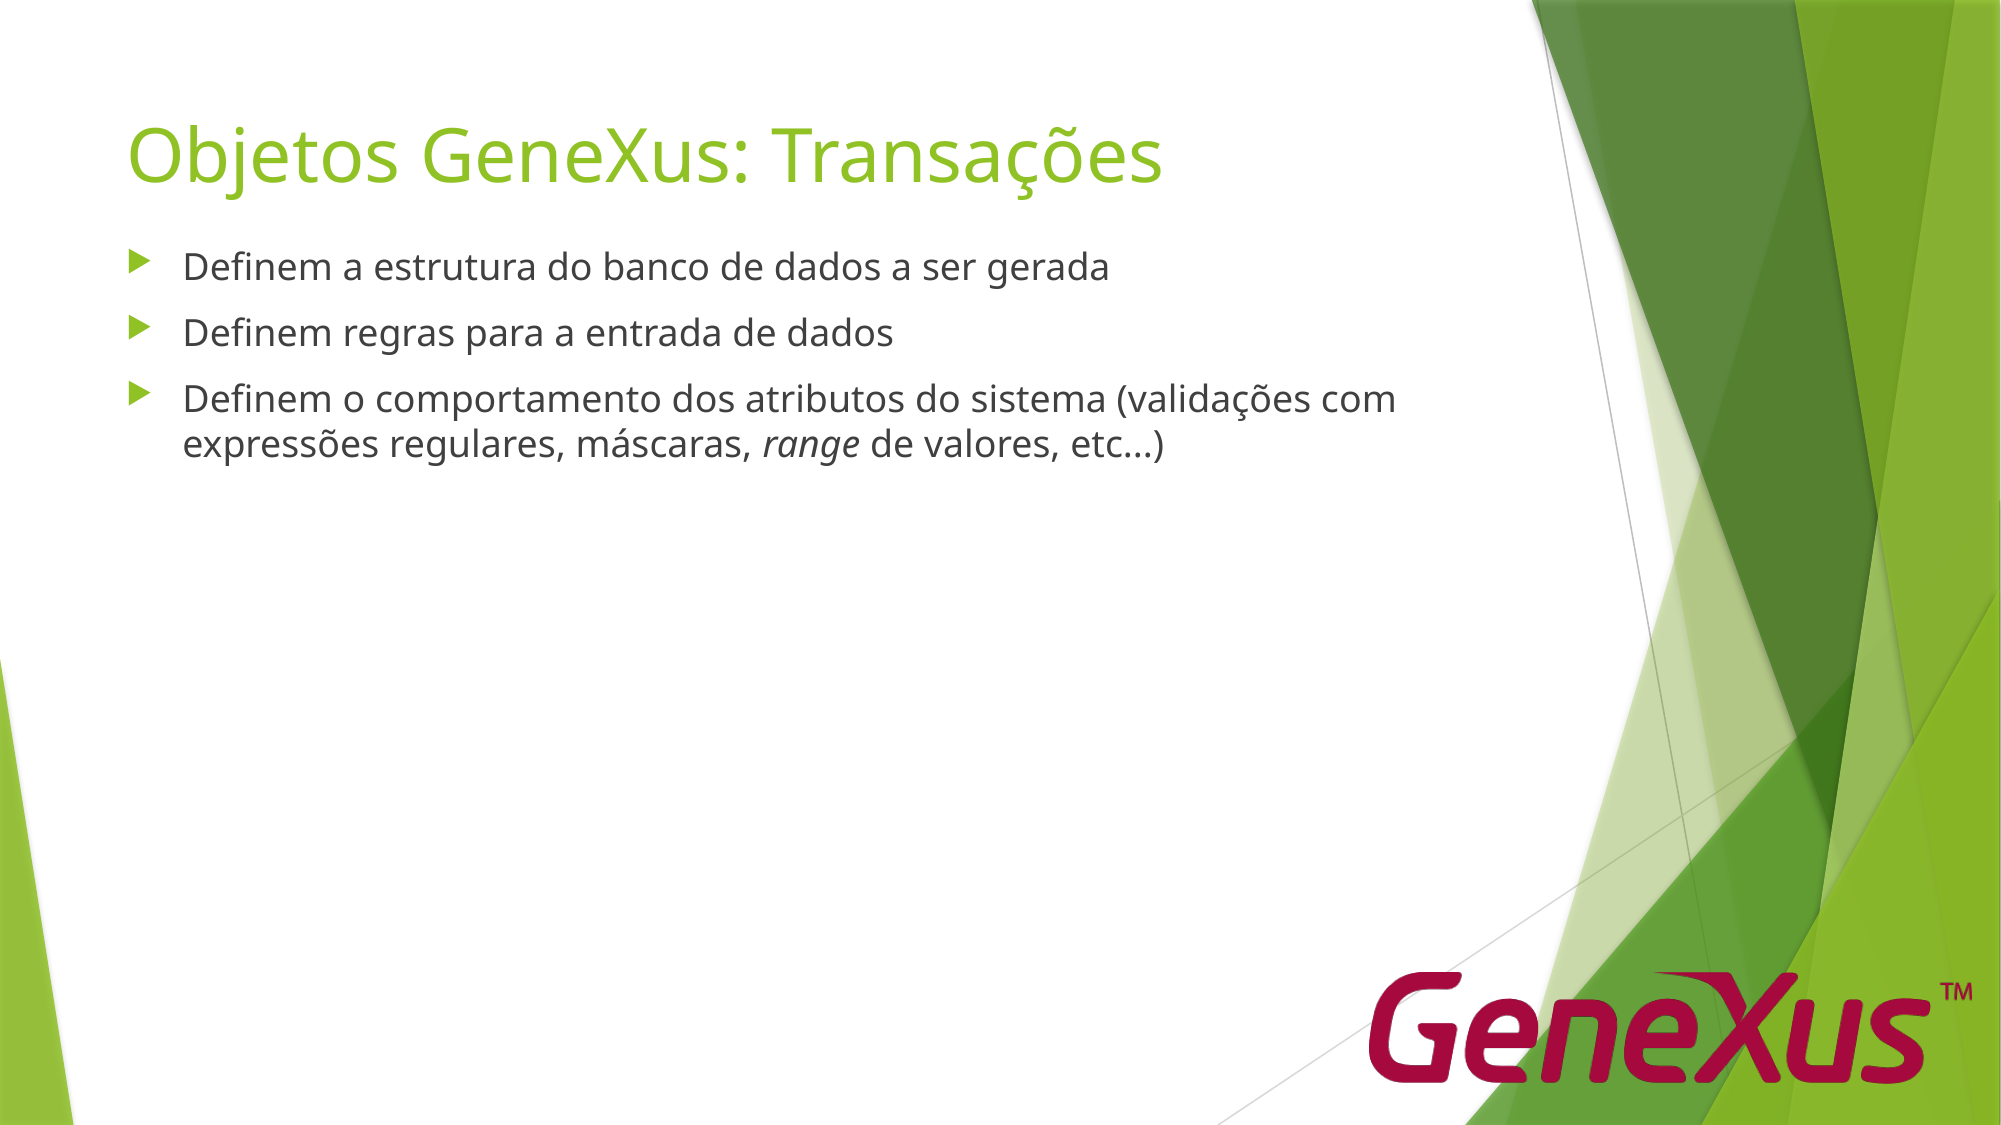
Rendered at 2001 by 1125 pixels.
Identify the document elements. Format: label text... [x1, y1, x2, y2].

picture [1369, 972, 1972, 1085]
title Objetos GeneXus: Transações [111, 99, 1522, 219]
list Definem a estrutura do banco de dados a ser gerada Definem regras para a entrada de dados Definem o comportamento dos atributos do sistema (validações com expressões regulares, máscaras, range de valores, etc...) [111, 235, 1522, 873]
